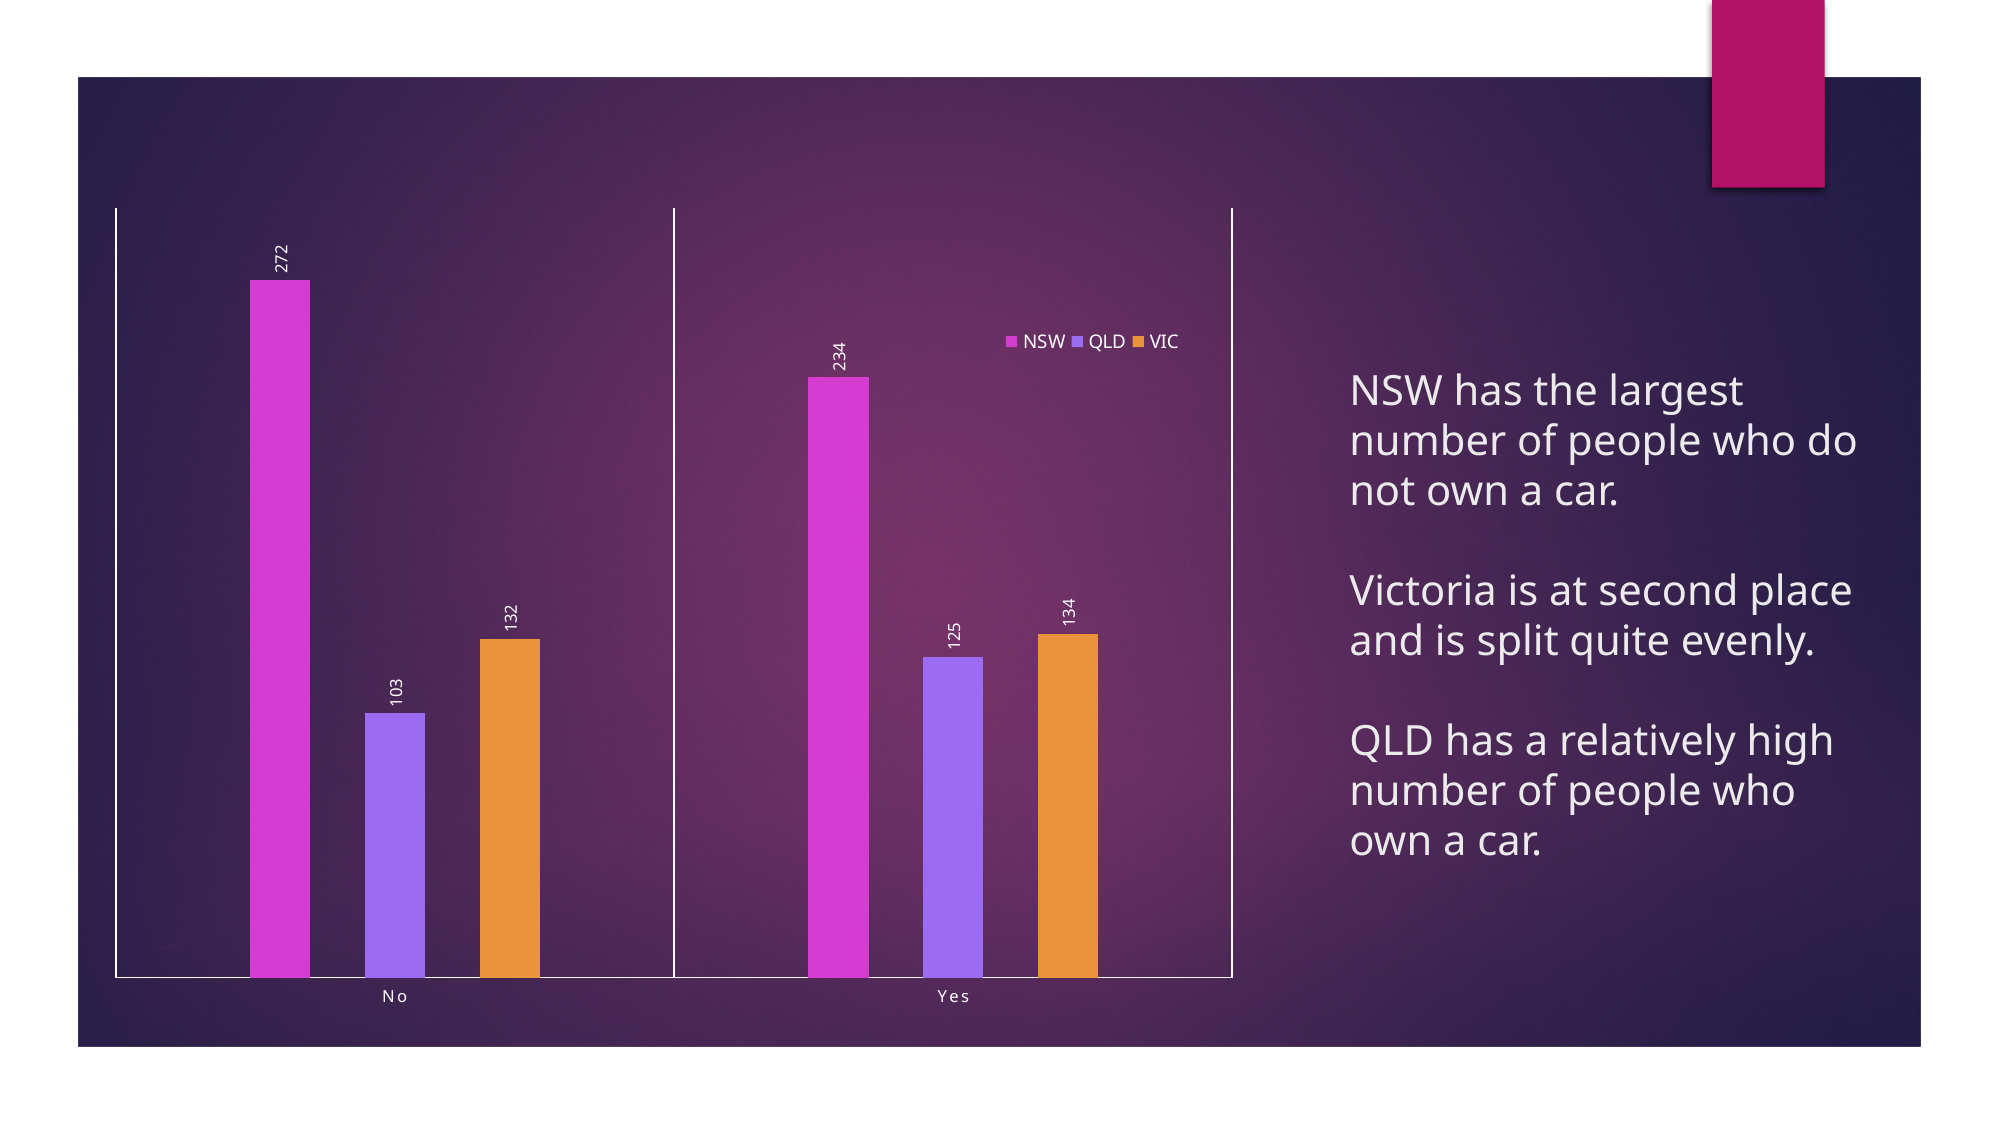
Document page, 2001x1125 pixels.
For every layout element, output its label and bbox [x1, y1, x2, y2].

text_box [0, 0, 2000, 1125]
chart [89, 182, 1293, 1016]
